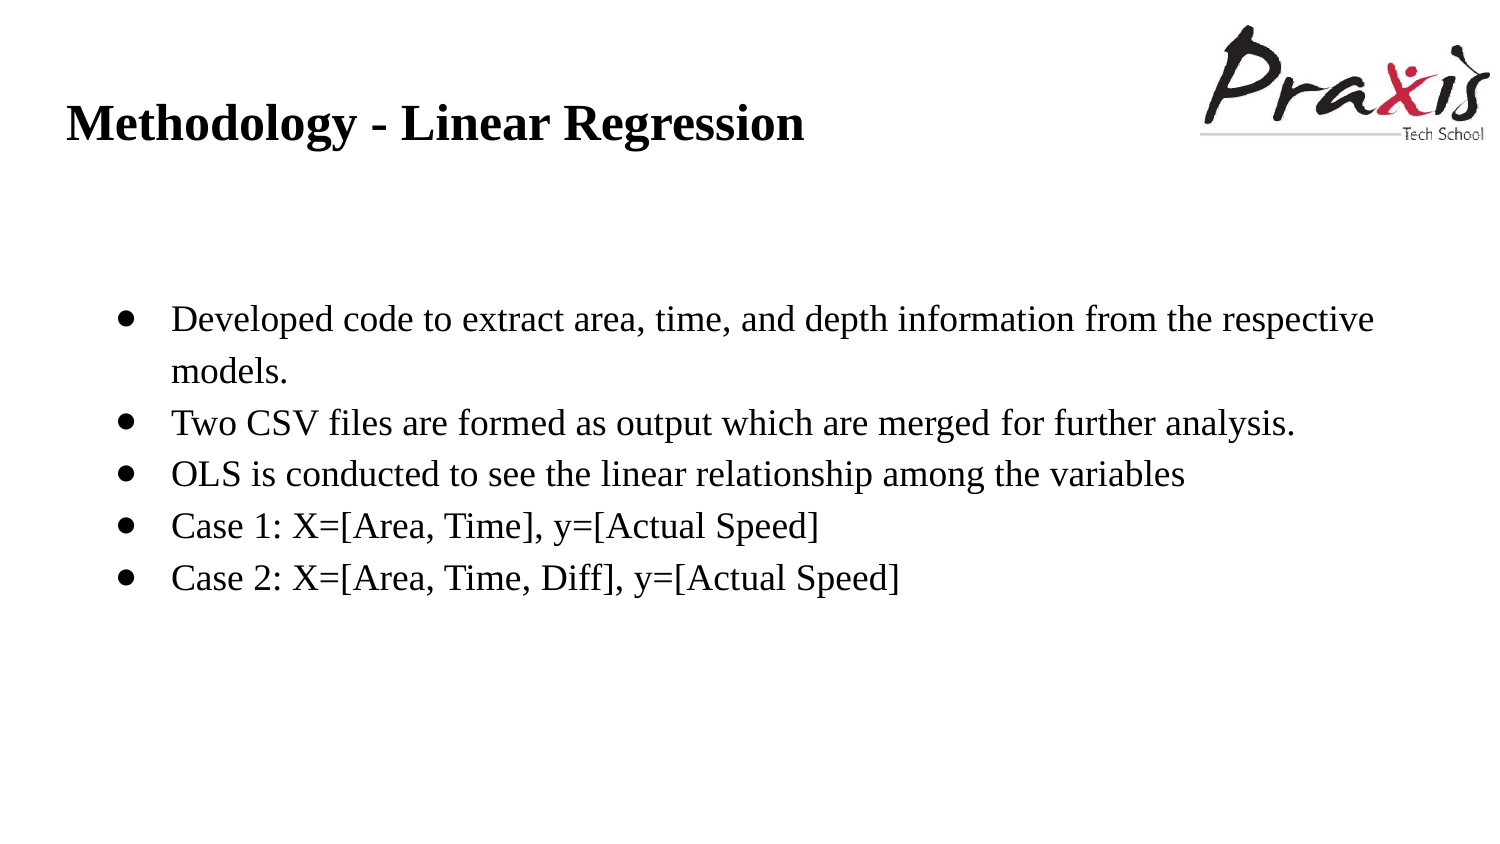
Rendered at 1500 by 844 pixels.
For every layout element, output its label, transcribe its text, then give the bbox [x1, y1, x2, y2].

picture [1200, 25, 1491, 140]
title Methodology - Linear Regression [51, 72, 1449, 167]
list Developed code to extract area, time, and depth information from the respective models. Two CSV files are formed as output which are merged for further analysis. OLS is conducted to see the linear relationship among the variables Case 1: X=[Area, Time], y=[Actual Speed] Case 2: X=[Area, Time, Diff], y=[Actual Speed] [81, 272, 1449, 731]
